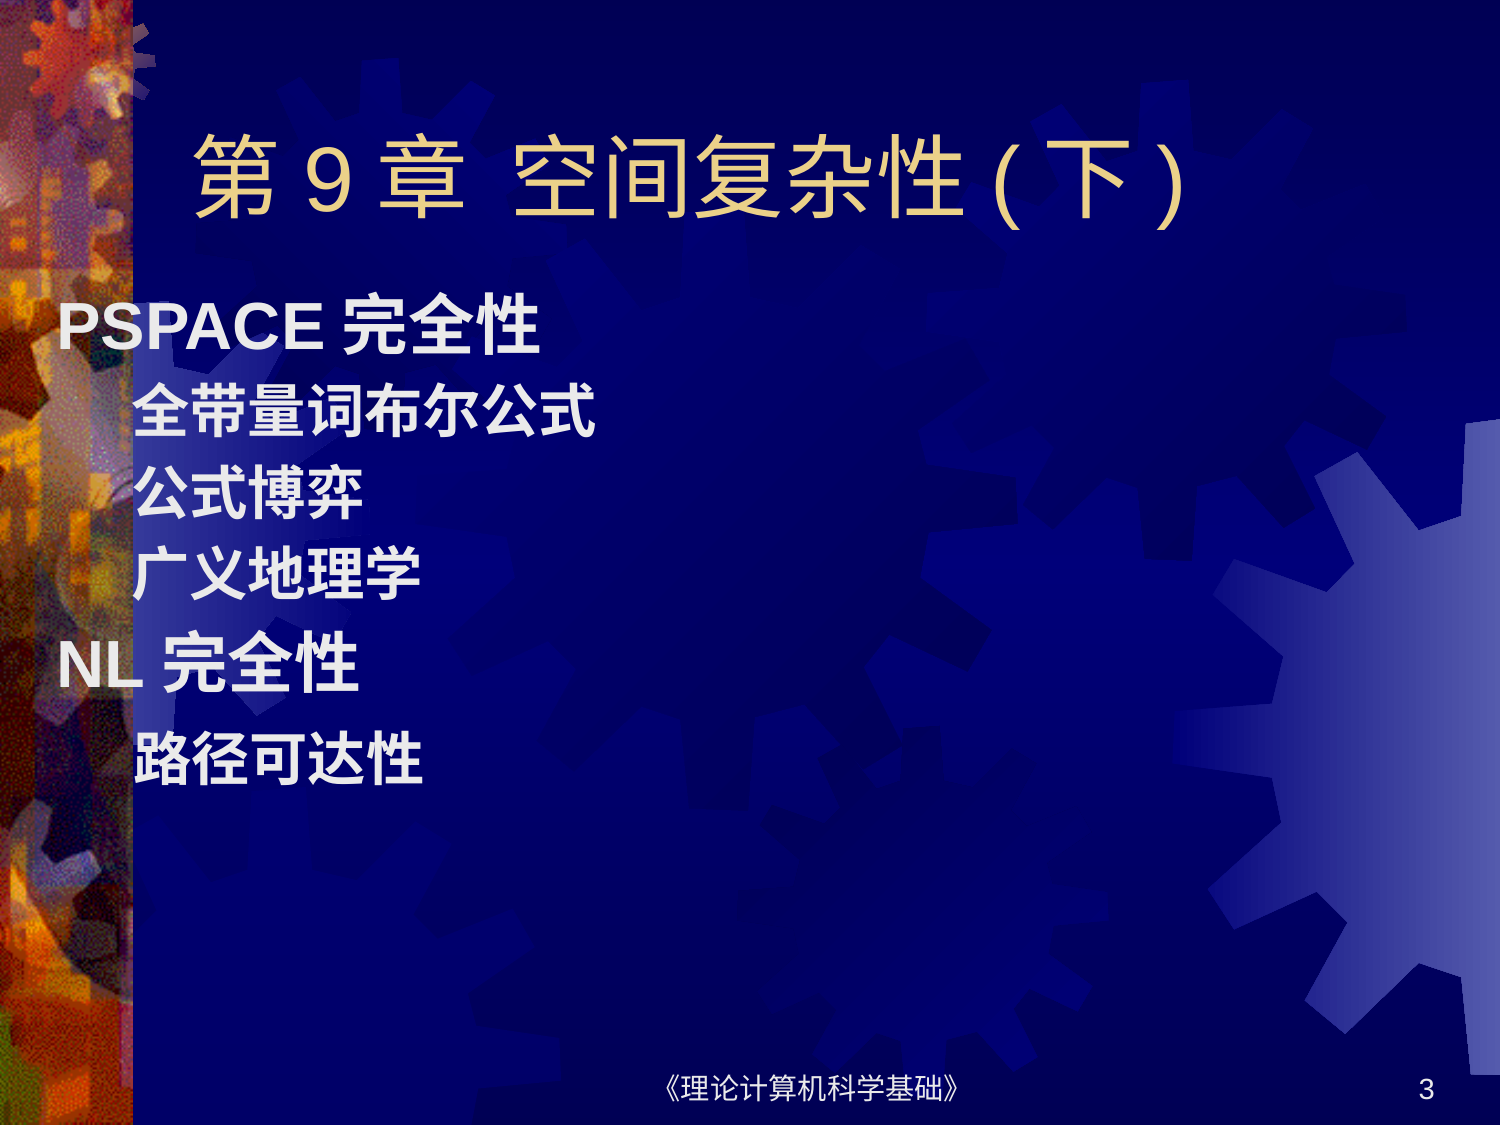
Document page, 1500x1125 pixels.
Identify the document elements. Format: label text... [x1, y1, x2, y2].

slide_number 3 [1137, 1037, 1450, 1113]
footer 《理论计算机科学基础》 [575, 1037, 1050, 1113]
list PSPACE完全性 全带量词布尔公式 公式博弈 广义地理学 NL完全性 路径可达性 [41, 275, 1317, 1025]
title 第9章 空间复杂性(下) [174, 50, 1450, 238]
picture [0, 0, 133, 1125]
